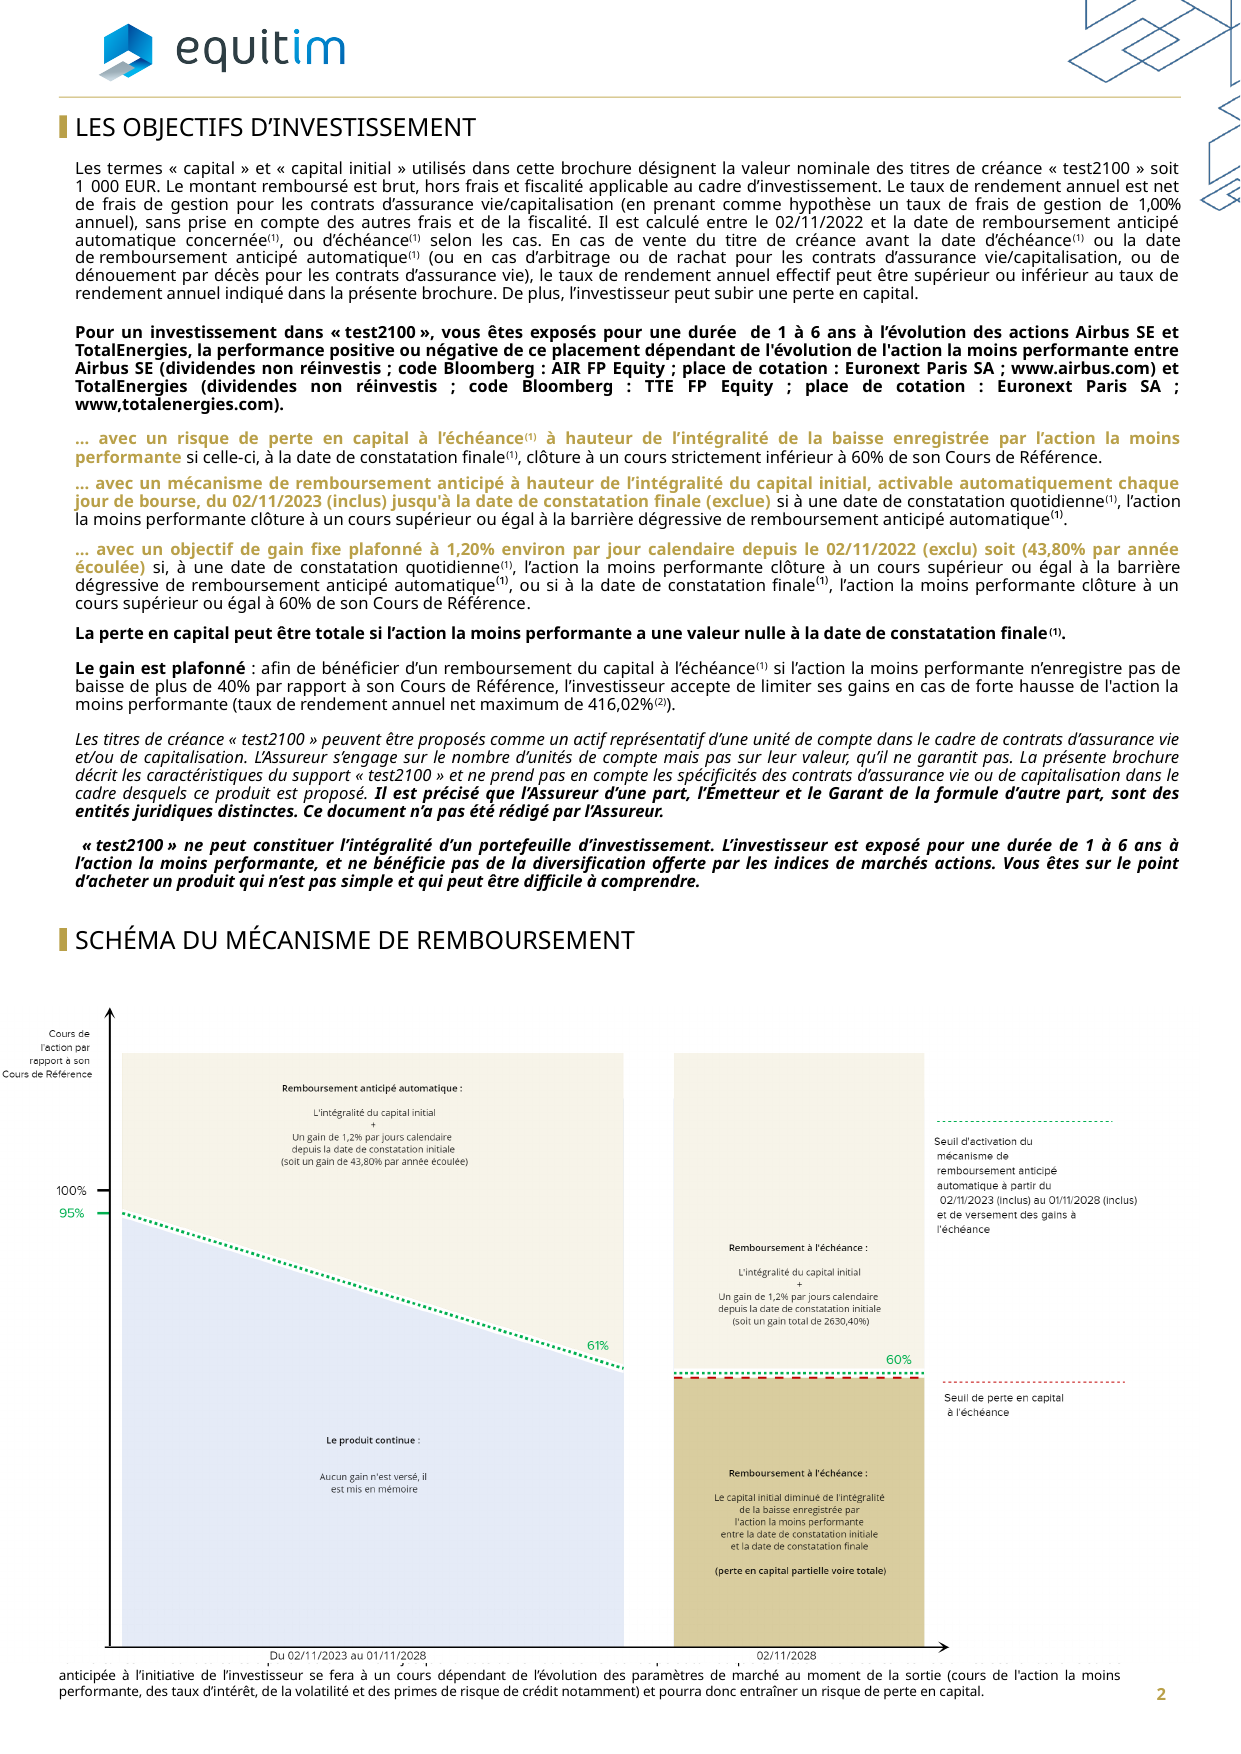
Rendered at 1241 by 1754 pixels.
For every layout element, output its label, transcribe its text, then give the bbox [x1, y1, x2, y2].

text_box (1) Veuillez vous référer au tableau récapitulant les principales caractéristiques financières en page 7 pour le détail des dates. (2) En prenant comme hypothèse 1,00% de frais de gestion du contrat d’assurance vie ou de capitalisation. TRA nets hors autres frais, fiscalité et prélèvements sociaux applicables au cadre d’investissement, et hors défaut de paiement et/ou faillite de l’Émetteur et du Garant de la formule et hors mise en résolution du Garant de la formule. Les TRA sont calculés à partir du 02/11/2022 jusqu’à la date de remboursement anticipé automatique éventuel(1) ou d’échéance(1) selon les scénarios. Une sortie anticipée à l’initiative de l’investisseur se fera à un cours dépendant de l’évolution des paramètres de marché au moment de la sortie (cours de l'action la moins performante, des taux d’intérêt, de la volatilité et des primes de risque de crédit notamment) et pourra donc entraîner un risque de perte en capital. [59, 1663, 1123, 1700]
text_box Les termes « capital » et « capital initial » utilisés dans cette brochure désignent la valeur nominale des titres de créance « test2100 » soit 1000 EUR. Le montant remboursé est brut, hors frais et fiscalité applicable au cadre d’investissement. Le taux de rendement annuel est net de frais de gestion pour les contrats d’assurance vie/capitalisation (en prenant comme hypothèse un taux de frais de gestion de 1,00% annuel), sans prise en compte des autres frais et de la fiscalité. Il est calculé entre le 02/11/2022 et la date de remboursement anticipé automatique concernée(1), ou d’échéance(1) selon les cas. En cas de vente du titre de créance avant la date d’échéance(1) ou la date de remboursement anticipé automatique(1) (ou en cas d’arbitrage ou de rachat pour les contrats d’assurance vie/capitalisation, ou de dénouement par décès pour les contrats d’assurance vie), le taux de rendement annuel effectif peut être supérieur ou inférieur au taux de rendement annuel indiqué dans la présente brochure. De plus, l’investisseur peut subir une perte en capital. Pour un investissement dans « test2100 », vous êtes exposés pour une durée de 1 à 6 ans à l’évolution des actions Airbus SE et TotalEnergies, la performance positive ou négative de ce placement dépendant de l'évolution de l'action la moins performante entre Airbus SE (dividendes non réinvestis ; code Bloomberg : AIR FP Equity ; place de cotation : Euronext Paris SA ; www.airbus.com) et TotalEnergies (dividendes non réinvestis ; code Bloomberg : TTE FP Equity ; place de cotation : Euronext Paris SA ; www,totalenergies.com). … avec un risque de perte en capital à l’échéance(1) à hauteur de l’intégralité de la baisse enregistrée par l’action la moins performante si celle-ci, à la date de constatation finale(1), clôture à un cours strictement inférieur à 60% de son Cours de Référence. … avec un mécanisme de remboursement anticipé à hauteur de l’intégralité du capital initial, activable automatiquement chaque jour de bourse, du 02/11/2023 (inclus) jusqu'à la date de constatation finale (exclue) si à une date de constatation quotidienne(1), l’action la moins performante clôture à un cours supérieur ou égal à la barrière dégressive de remboursement anticipé automatique⁽¹⁾. … avec un objectif de gain fixe plafonné à 1,20% environ par jour calendaire depuis le 02/11/2022 (exclu) soit (43,80% par année écoulée) si, à une date de constatation quotidienne(1), l’action la moins performante clôture à un cours supérieur ou égal à la barrière dégressive de remboursement anticipé automatique⁽¹⁾, ou si à la date de constatation finale⁽¹⁾, l’action la moins performante clôture à un cours supérieur ou égal à 60% de son Cours de Référence. La perte en capital peut être totale si l’action la moins performante a une valeur nulle à la date de constatation finale(1). Le gain est plafonné : afin de bénéficier d’un remboursement du capital à l’échéance(1) si l’action la moins performante n’enregistre pas de baisse de plus de 40% par rapport à son Cours de Référence, l’investisseur accepte de limiter ses gains en cas de forte hausse de l'action la moins performante (taux de rendement annuel net maximum de 416,02%(2)). Les titres de créance « test2100 » peuvent être proposés comme un actif représentatif d’une unité de compte dans le cadre de contrats d’assurance vie et/ou de capitalisation. L’Assureur s’engage sur le nombre d’unités de compte mais pas sur leur valeur, qu’il ne garantit pas. La présente brochure décrit les caractéristiques du support « test2100 » et ne prend pas en compte les spécificités des contrats d’assurance vie ou de capitalisation dans le cadre desquels ce produit est proposé. Il est précisé que l’Assureur d’une part, l’Émetteur et le Garant de la formule d’autre part, sont des entités juridiques distinctes. Ce document n’a pas été rédigé par l’Assureur. « test2100 » ne peut constituer l’intégralité d’un portefeuille d’investissement. L’investisseur est exposé pour une durée de 1 à 6 ans à l’action la moins performante, et ne bénéficie pas de la diversification offerte par les indices de marchés actions. Vous êtes sur le point d’acheter un produit qui n’est pas simple et qui peut être difficile à comprendre. [75, 159, 1181, 892]
slide_number 2 [1122, 1664, 1182, 1728]
picture [1067, 0, 1241, 211]
text_box [59, 928, 67, 951]
text_box LES OBJECTIFS D’INVESTISSEMENT [75, 109, 551, 148]
picture [0, 1006, 1200, 1663]
text_box SCHÉMA DU MÉCANISME DE REMBOURSEMENT [75, 922, 772, 961]
text_box [59, 115, 67, 138]
picture [77, 3, 367, 97]
